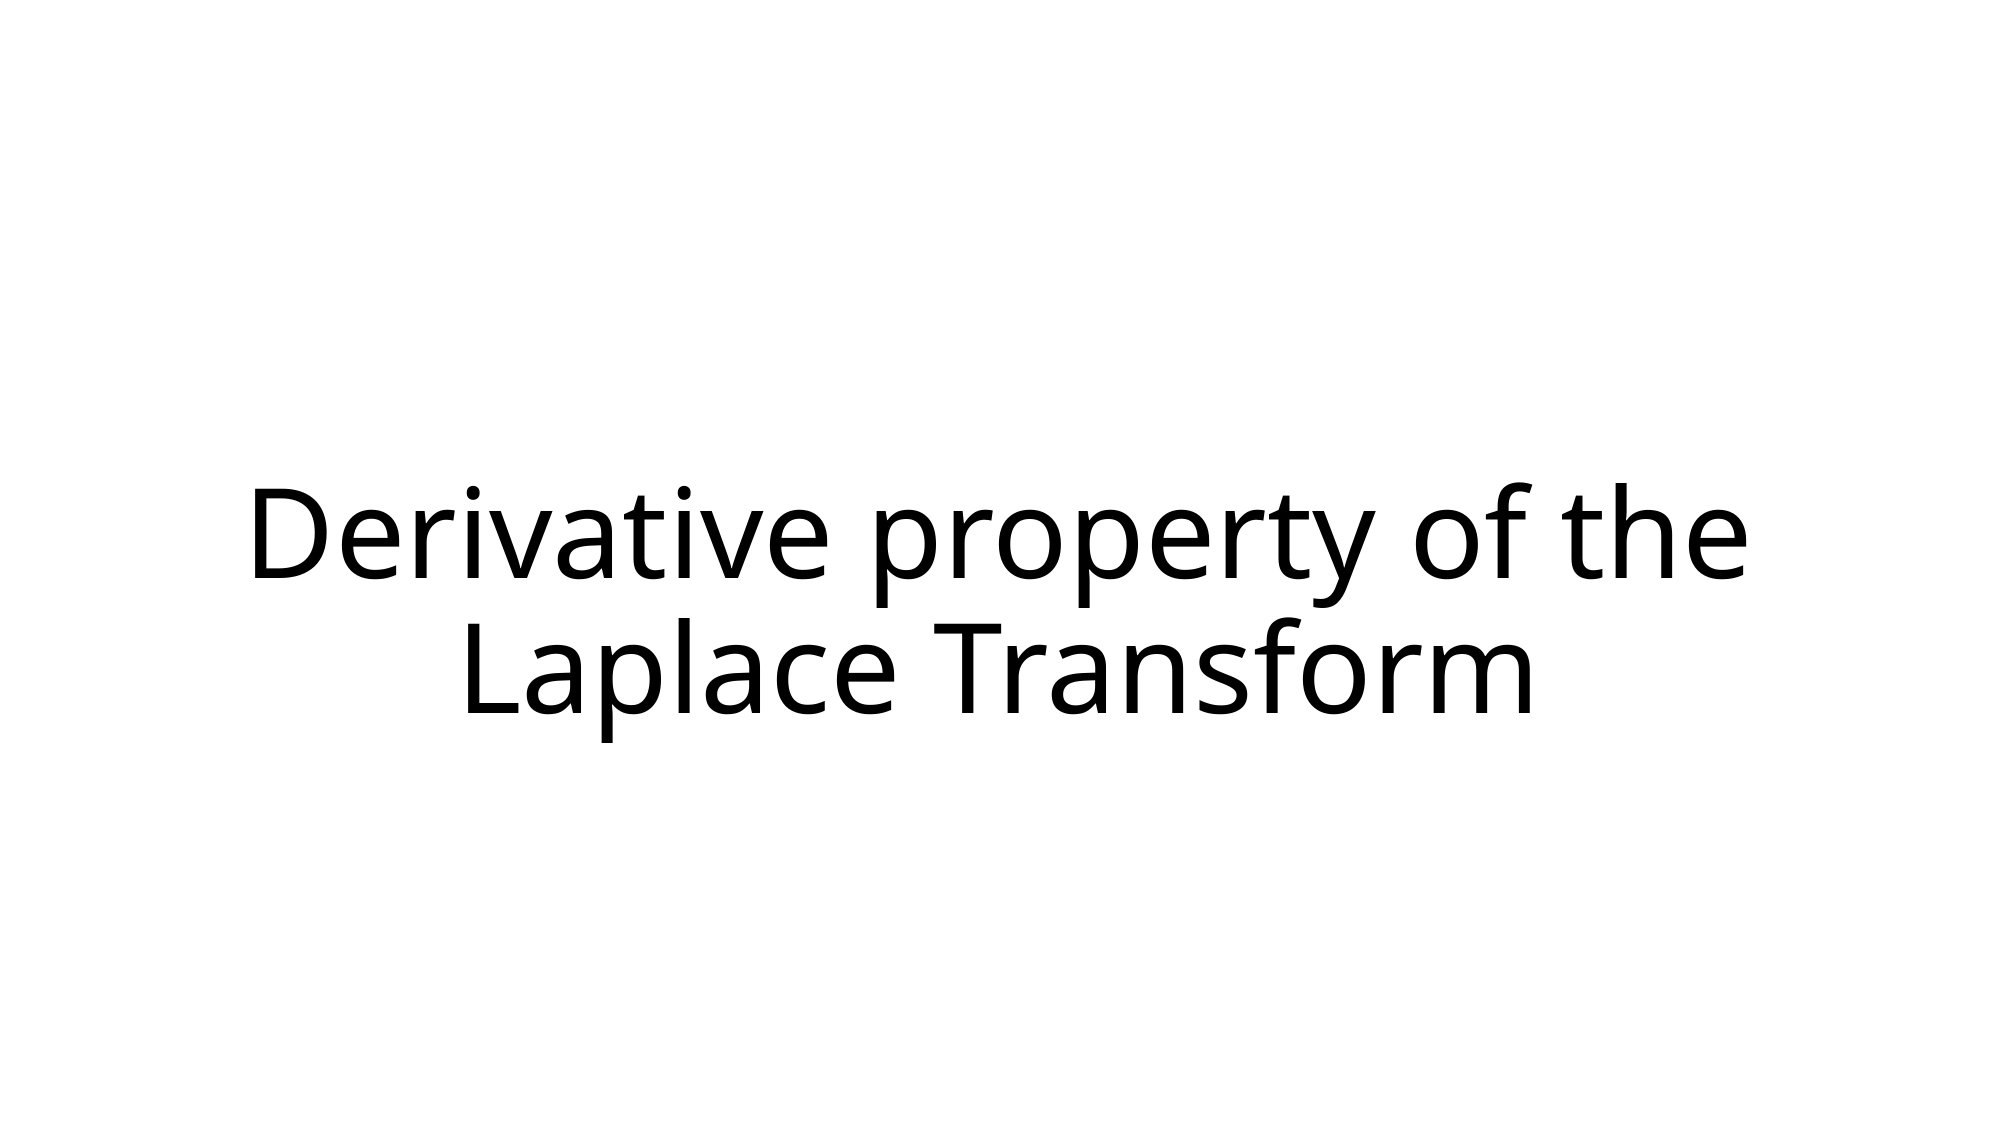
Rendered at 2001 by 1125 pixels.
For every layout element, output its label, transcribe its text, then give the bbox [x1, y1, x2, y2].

title Derivative property of the Laplace Transform [136, 280, 1862, 749]
